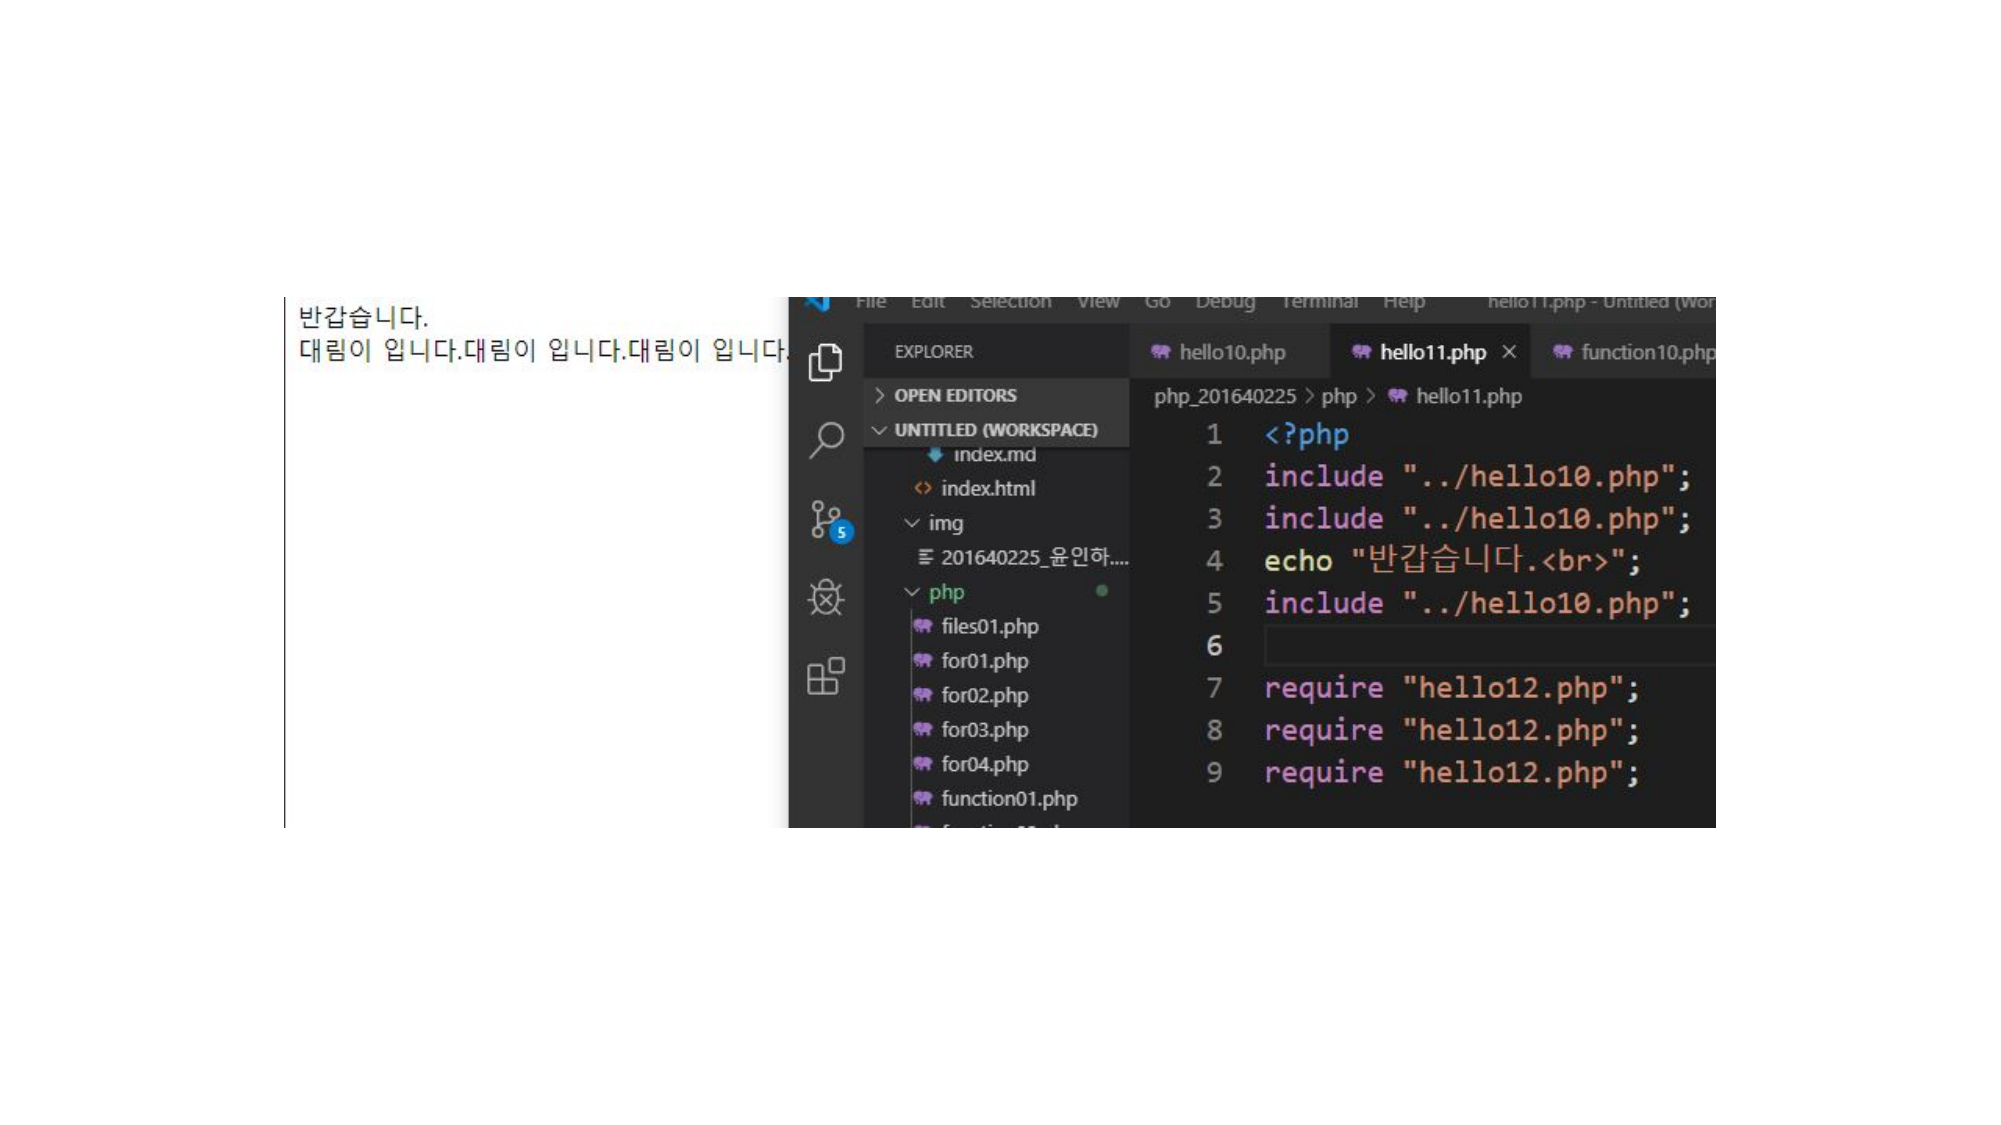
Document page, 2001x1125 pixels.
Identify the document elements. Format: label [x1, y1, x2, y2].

picture [284, 297, 1716, 828]
